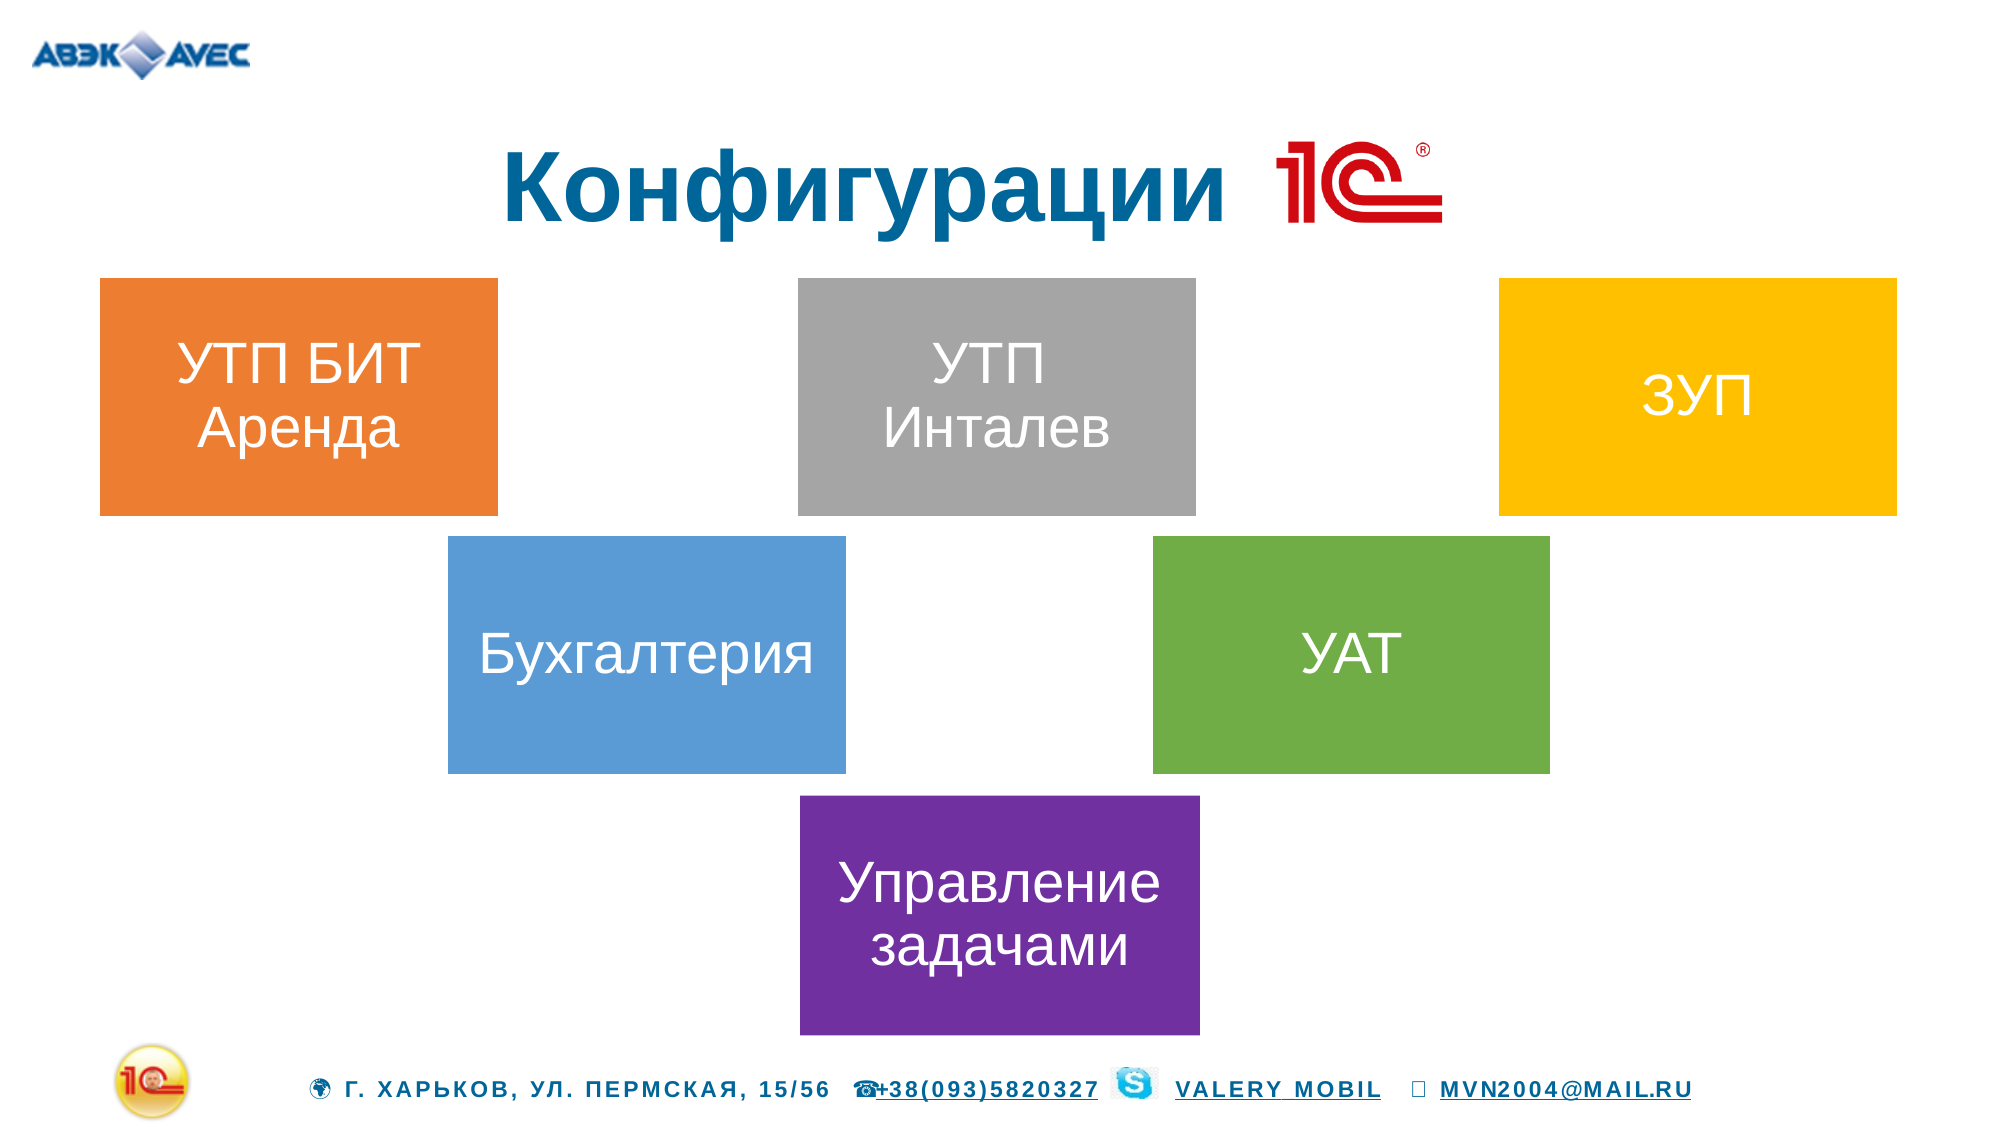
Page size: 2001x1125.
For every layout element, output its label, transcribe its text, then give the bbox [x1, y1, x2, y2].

title Конфигурации [478, 98, 1254, 276]
picture [1271, 133, 1447, 231]
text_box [96, 276, 1898, 797]
picture [1110, 1067, 1159, 1099]
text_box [800, 795, 1200, 1036]
table_header 🌍 г. Харьков, ул. Пермская, 15/56 ☎+38(093)5820327 valery_mobil 📧 mvn2004@mail.ru [197, 1039, 1817, 1125]
picture [107, 1038, 197, 1125]
picture [32, 29, 250, 80]
